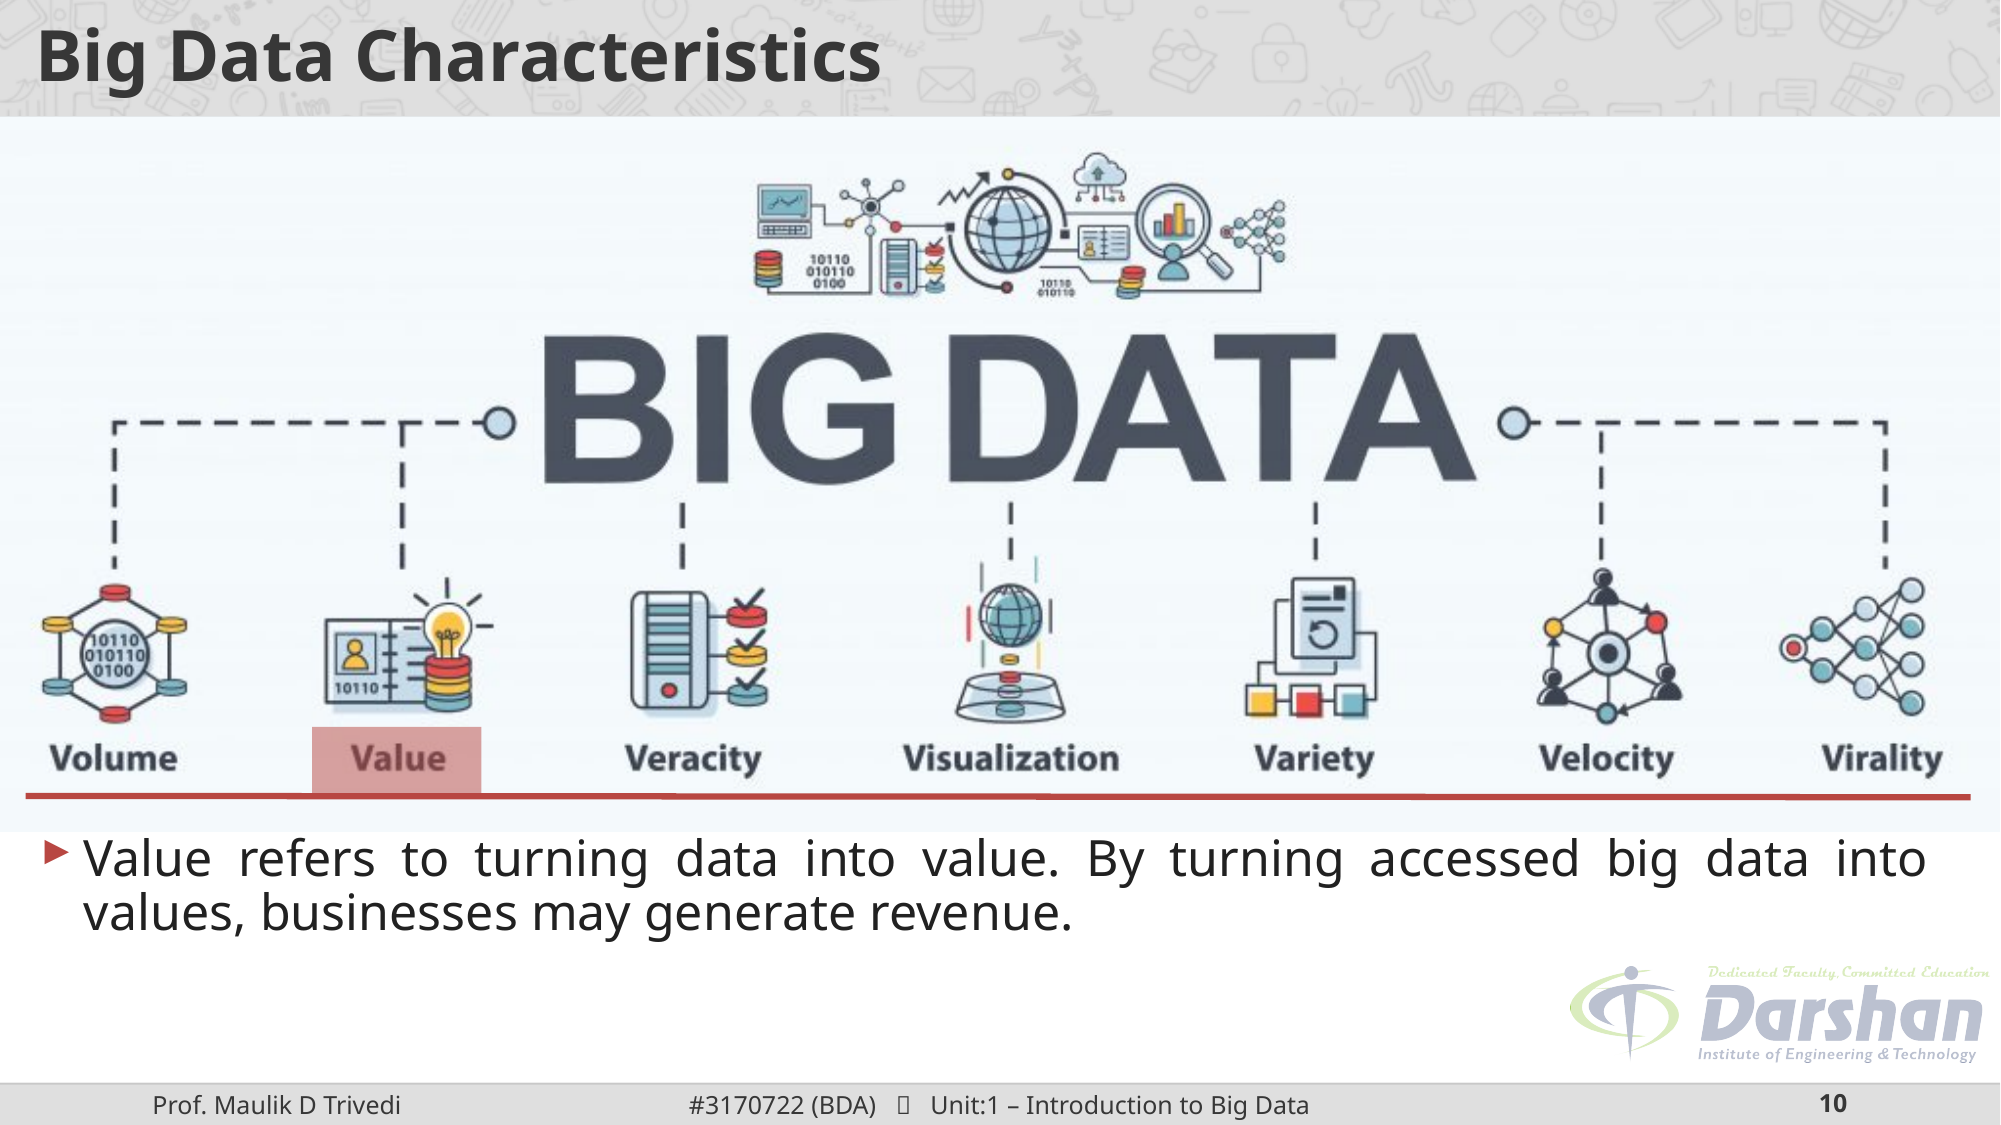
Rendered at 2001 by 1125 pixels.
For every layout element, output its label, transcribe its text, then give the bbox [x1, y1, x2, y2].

text_box Value refers to turning data into value. By turning accessed big data into values, businesses may generate revenue. [25, 832, 1944, 949]
title Big Data Characteristics [0, 0, 2000, 116]
picture [0, 116, 2000, 832]
